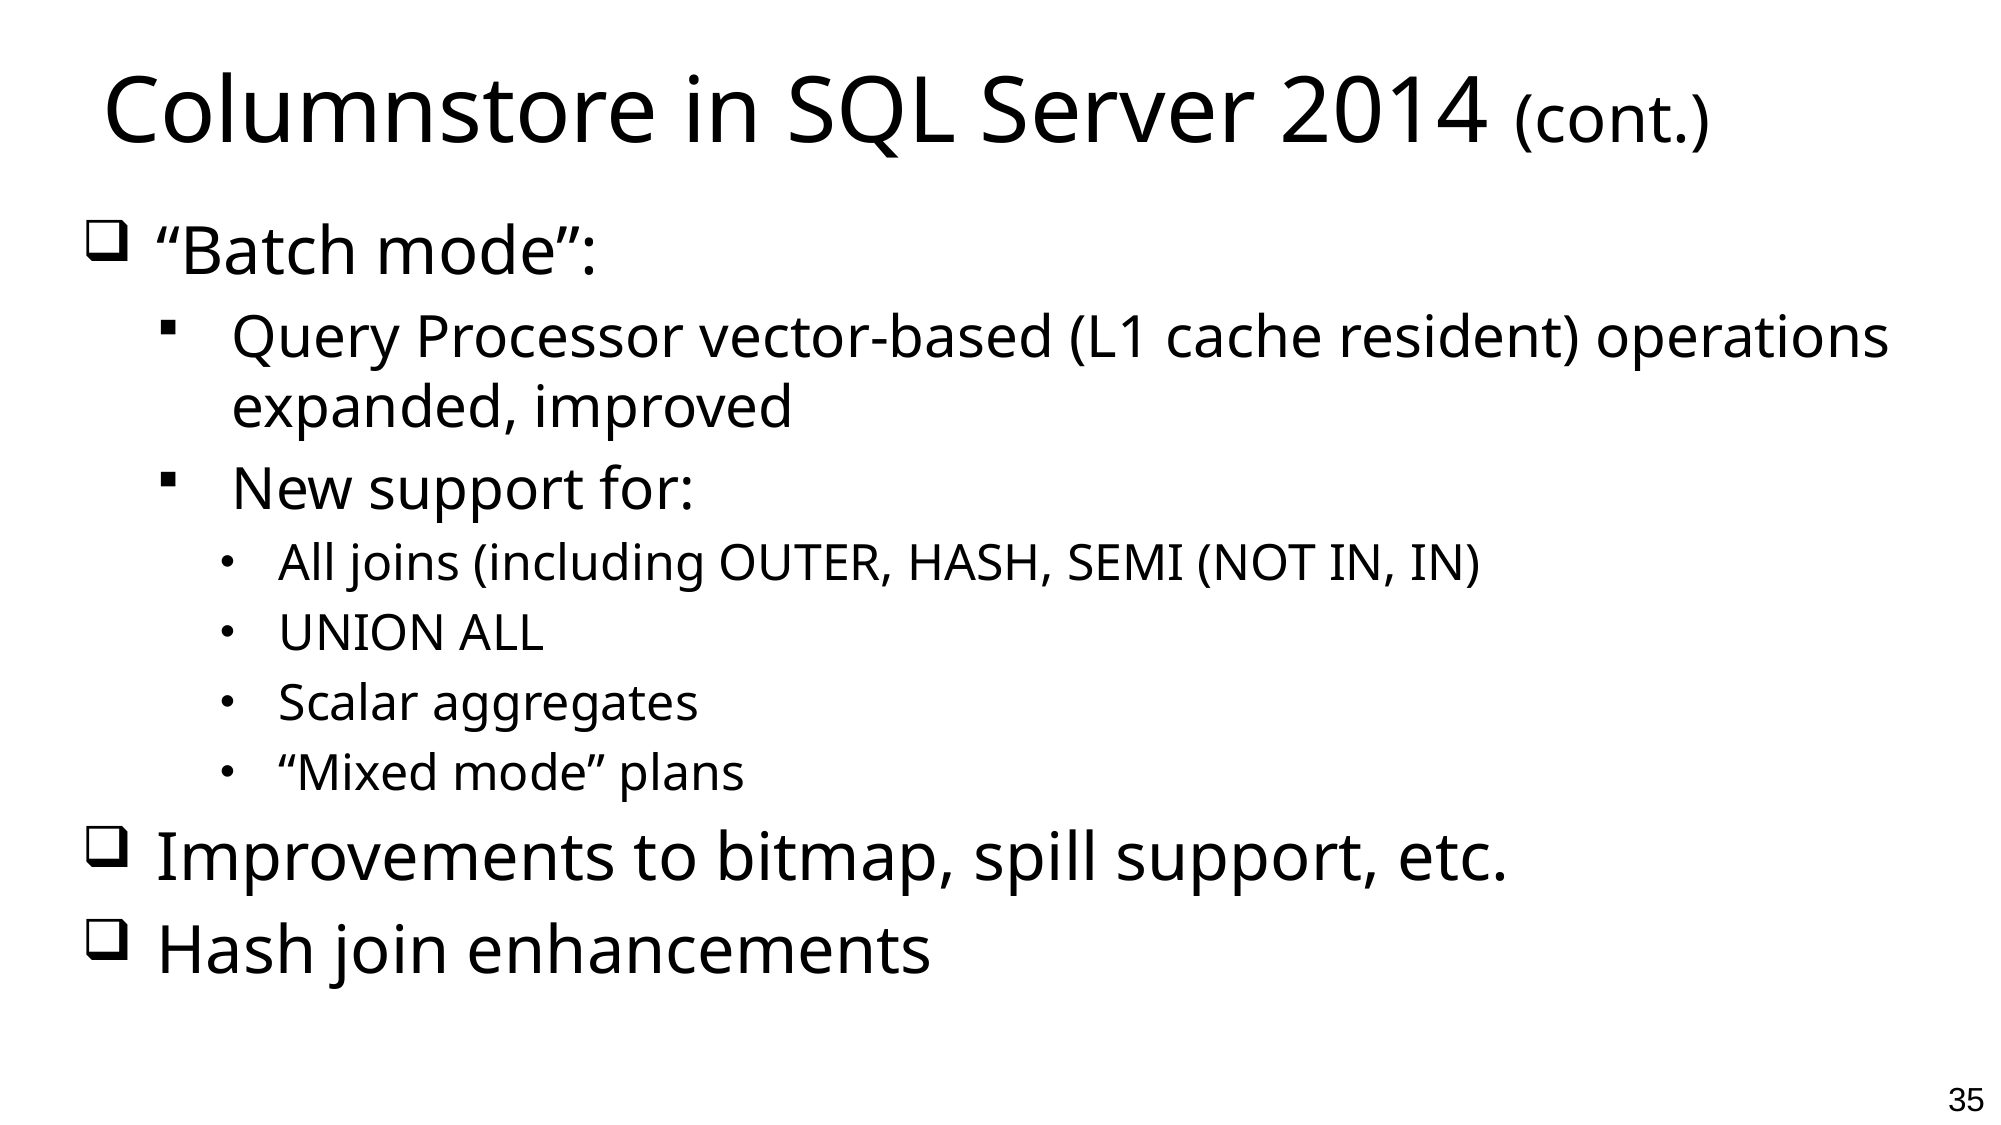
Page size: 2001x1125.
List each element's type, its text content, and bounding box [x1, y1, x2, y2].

title Columnstore in SQL Server 2014 (cont.) [87, 43, 2000, 167]
slide_number 35 [1883, 1070, 2000, 1121]
list “Batch mode”: Query Processor vector-based (L1 cache resident) operations expanded, improved New support for: All joins (including OUTER, HASH, SEMI (NOT IN, IN) UNION ALL Scalar aggregates “Mixed mode” plans Improvements to bitmap, spill support, etc. Hash join enhancements [66, 199, 2000, 938]
